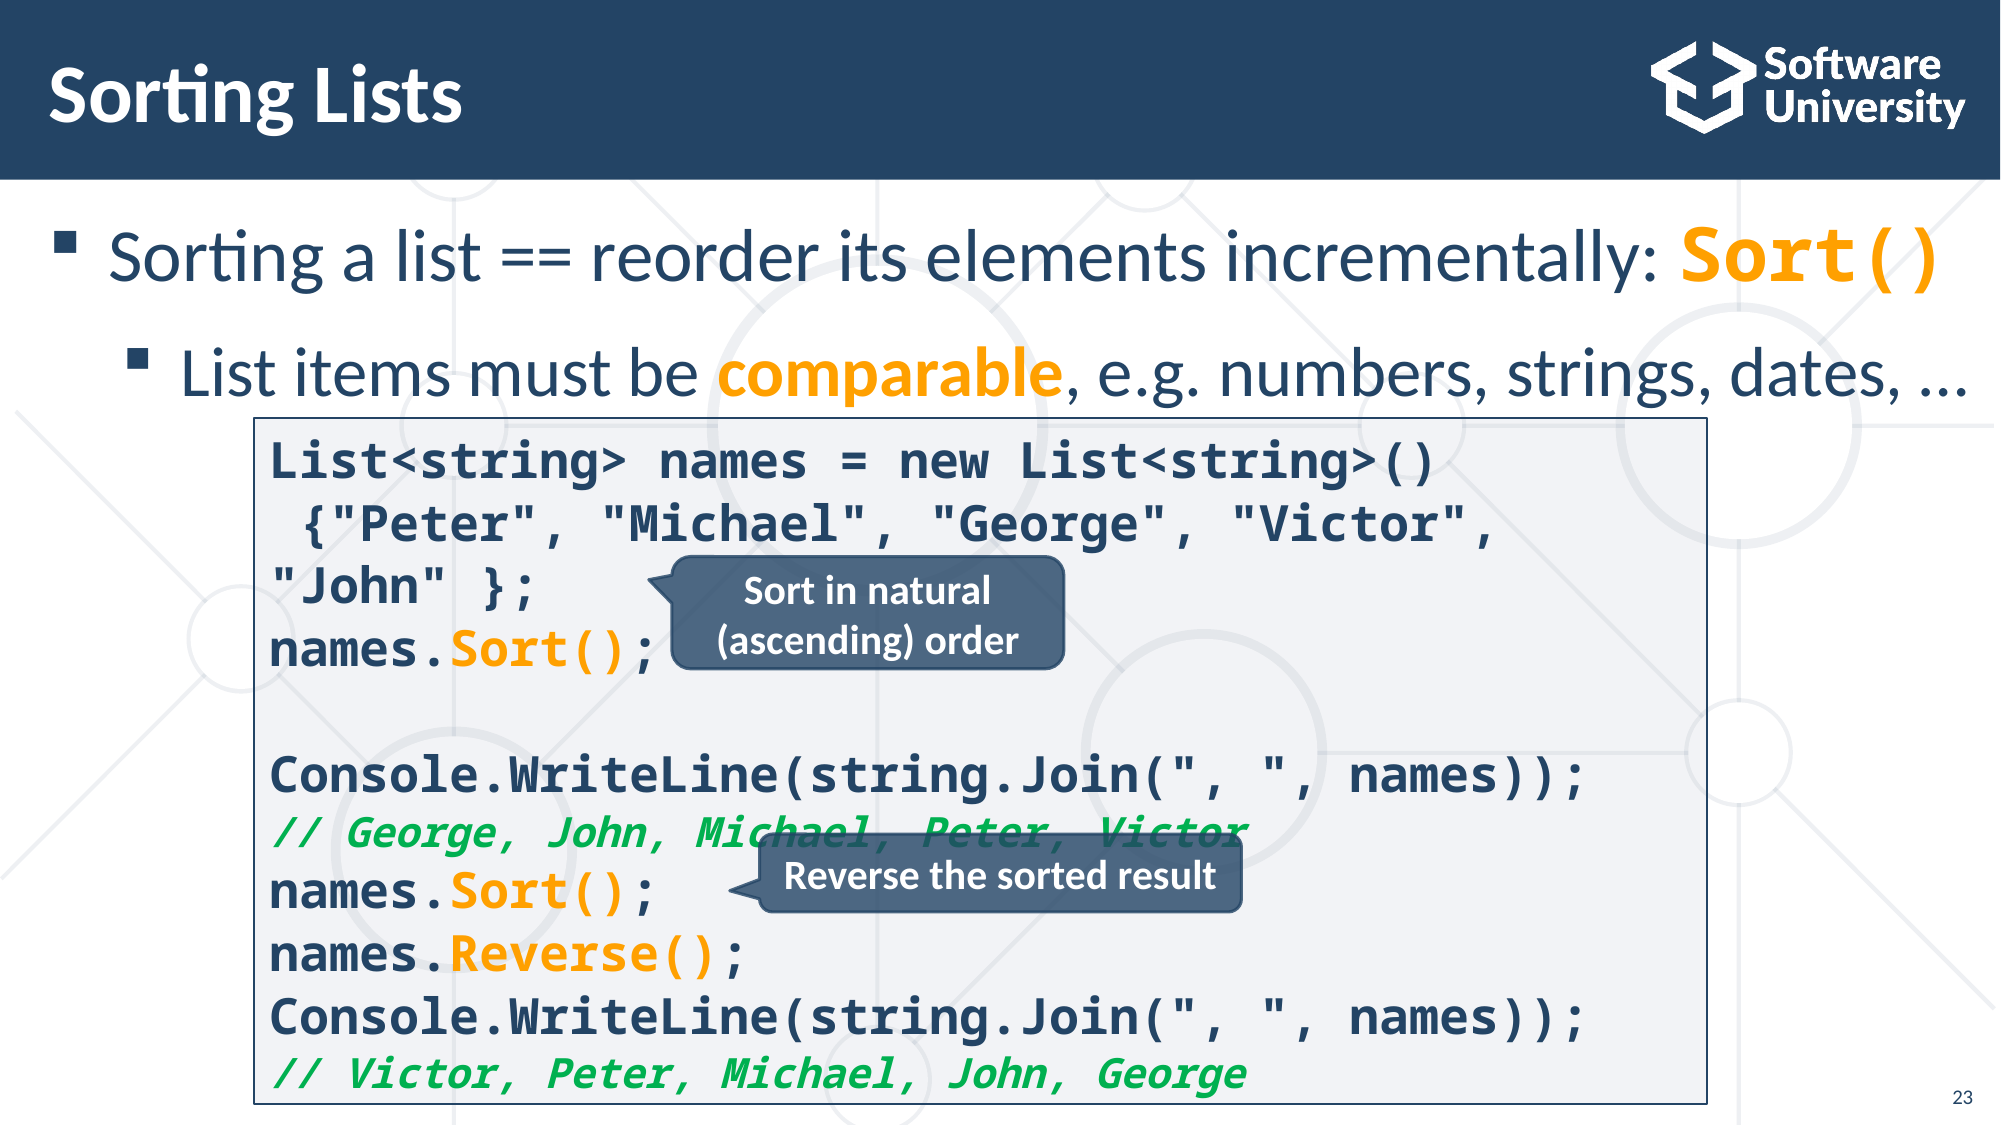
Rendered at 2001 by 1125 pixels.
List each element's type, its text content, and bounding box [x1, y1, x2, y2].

list Sorting a list == reorder its elements incrementally: Sort() List items must be comparable, e.g. numbers, strings, dates, … [31, 196, 1989, 1104]
text_box Sort in natural (ascending) order [646, 554, 1066, 671]
picture [1651, 41, 1966, 134]
text_box Reverse the sorted result [727, 831, 1244, 915]
text_box List<string> names = new List<string>() {"Peter", "Michael", "George", "Victor", "John" }; names.Sort(); Console.WriteLine(string.Join(", ", names)); // George, John, Michael, Peter, Victor names.Sort(); names.Reverse(); Console.WriteLine(string.Join(", ", names)); // Victor, Peter, Michael, John, George [254, 417, 1708, 1105]
slide_number 23 [1927, 1067, 1989, 1117]
title Sorting Lists [31, 16, 1625, 162]
